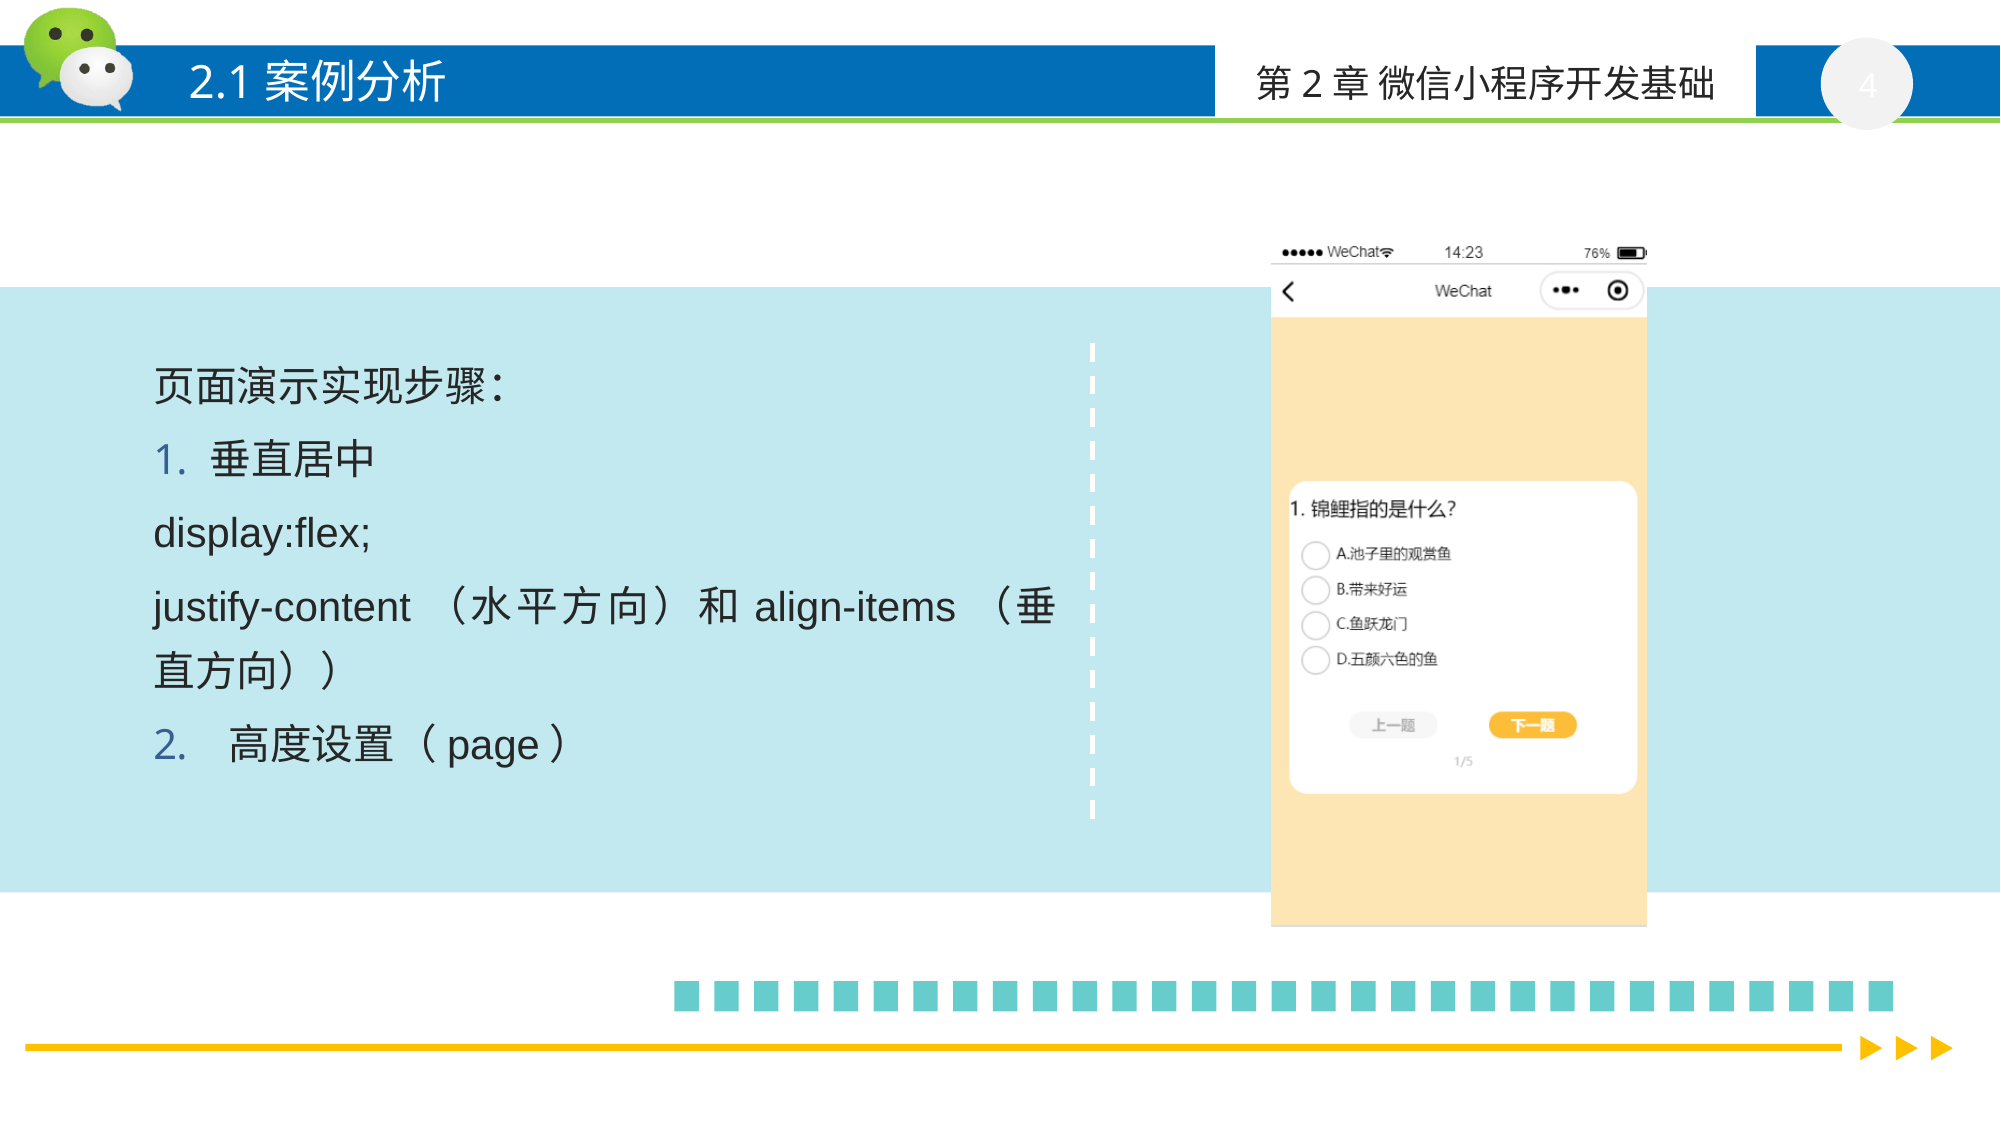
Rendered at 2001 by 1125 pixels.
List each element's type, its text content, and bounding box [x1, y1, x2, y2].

text_box [911, 979, 940, 1013]
text_box [1309, 979, 1338, 1013]
text_box [1548, 979, 1577, 1013]
text_box [1031, 979, 1059, 1013]
text_box [1651, 285, 2000, 894]
text_box [672, 979, 701, 1013]
text_box [1668, 979, 1696, 1013]
text_box [1269, 979, 1298, 1013]
text_box [832, 979, 860, 1013]
text_box [1230, 979, 1258, 1013]
text_box [1628, 979, 1656, 1013]
text_box [1429, 979, 1457, 1013]
picture [13, 2, 145, 117]
text_box [712, 979, 741, 1013]
text_box [752, 979, 781, 1013]
text_box [871, 979, 900, 1013]
picture [1271, 243, 1647, 928]
text_box [1349, 979, 1378, 1013]
text_box [1787, 979, 1816, 1013]
text_box [1190, 979, 1218, 1013]
text_box [1508, 979, 1537, 1013]
list 页面演示实现步骤： 垂直居中 display:flex; justify-content（水平方向）和align-items（垂直方向）） 高度设置（page） [138, 351, 1073, 893]
title 2.1案例分析 [173, 45, 1231, 117]
text_box [1110, 979, 1139, 1013]
text_box [23, 1042, 1844, 1053]
text_box [1070, 979, 1099, 1013]
text_box [792, 979, 820, 1013]
text_box [951, 979, 980, 1013]
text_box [1860, 1035, 1953, 1061]
text_box [1867, 979, 1895, 1013]
text_box [1389, 979, 1417, 1013]
text_box [1469, 979, 1497, 1013]
text_box [1747, 979, 1776, 1013]
text_box [1827, 979, 1855, 1013]
text_box [991, 979, 1019, 1013]
text_box [0, 285, 1266, 894]
text_box [1588, 979, 1616, 1013]
text_box [1707, 979, 1736, 1013]
text_box [1150, 979, 1179, 1013]
